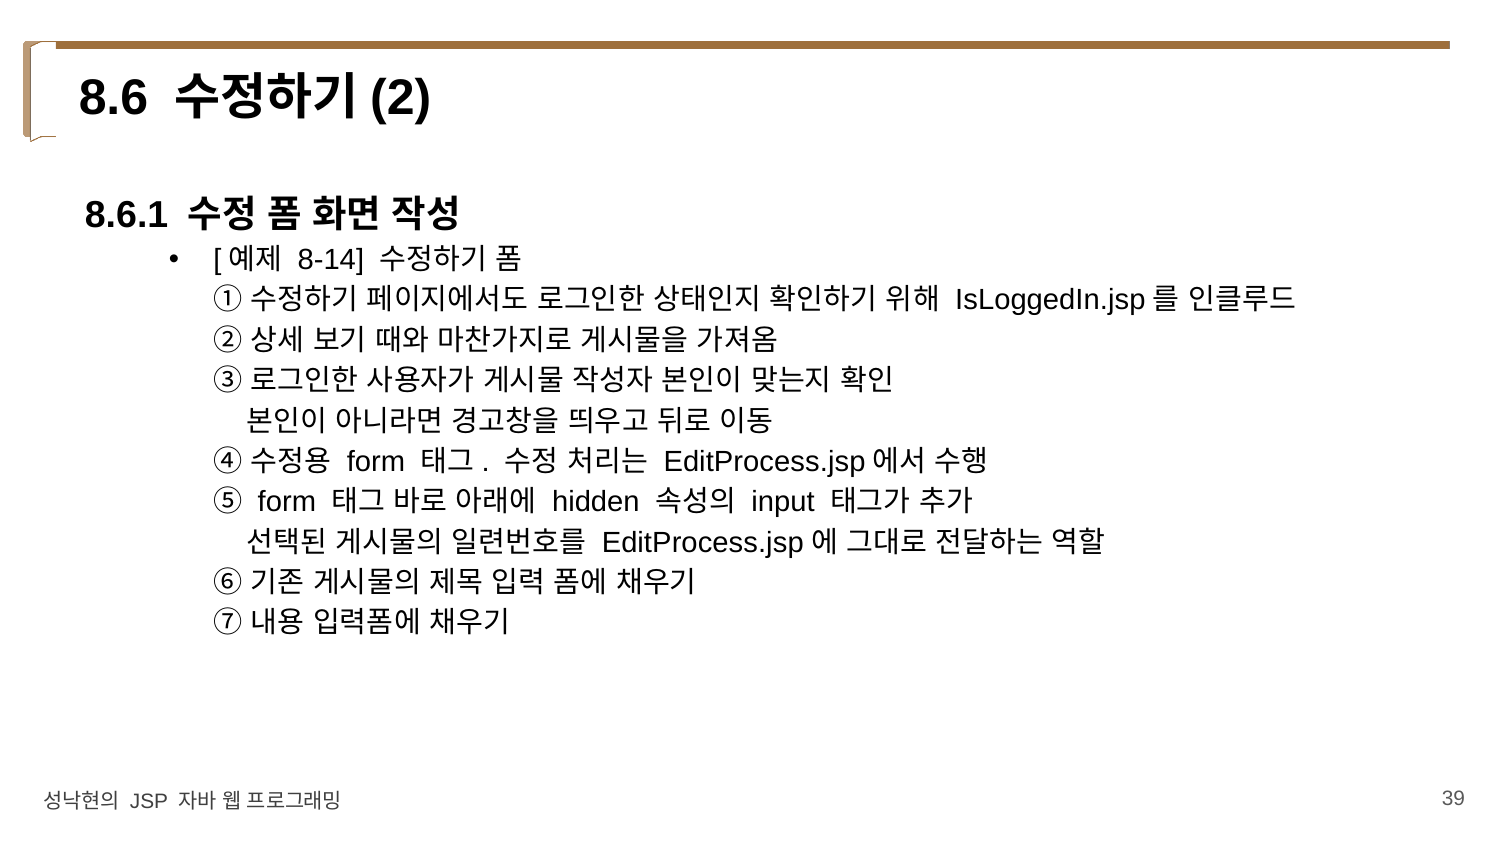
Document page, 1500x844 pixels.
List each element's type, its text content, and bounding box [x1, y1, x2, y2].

list 8.6.1 수정 폼 화면 작성 [예제 8-14] 수정하기 폼 ① 수정하기 페이지에서도 로그인한 상태인지 확인하기 위해 IsLoggedIn.jsp를 인클루드 ② 상세 보기 때와 마찬가지로 게시물을 가져옴 ③ 로그인한 사용자가 게시물 작성자 본인이 맞는지 확인 본인이 아니라면 경고창을 띄우고 뒤로 이동 ④ 수정용 form 태그. 수정 처리는 EditProcess.jsp에서 수행 ⑤ form 태그 바로 아래에 hidden 속성의 input 태그가 추가 선택된 게시물의 일련번호를 EditProcess.jsp에 그대로 전달하는 역할 ⑥ 기존 게시물의 제목 입력 폼에 채우기 ⑦ 내용 입력폼에 채우기 [51, 168, 1449, 777]
slide_number 39 [1389, 764, 1480, 830]
picture [8, 24, 1462, 155]
